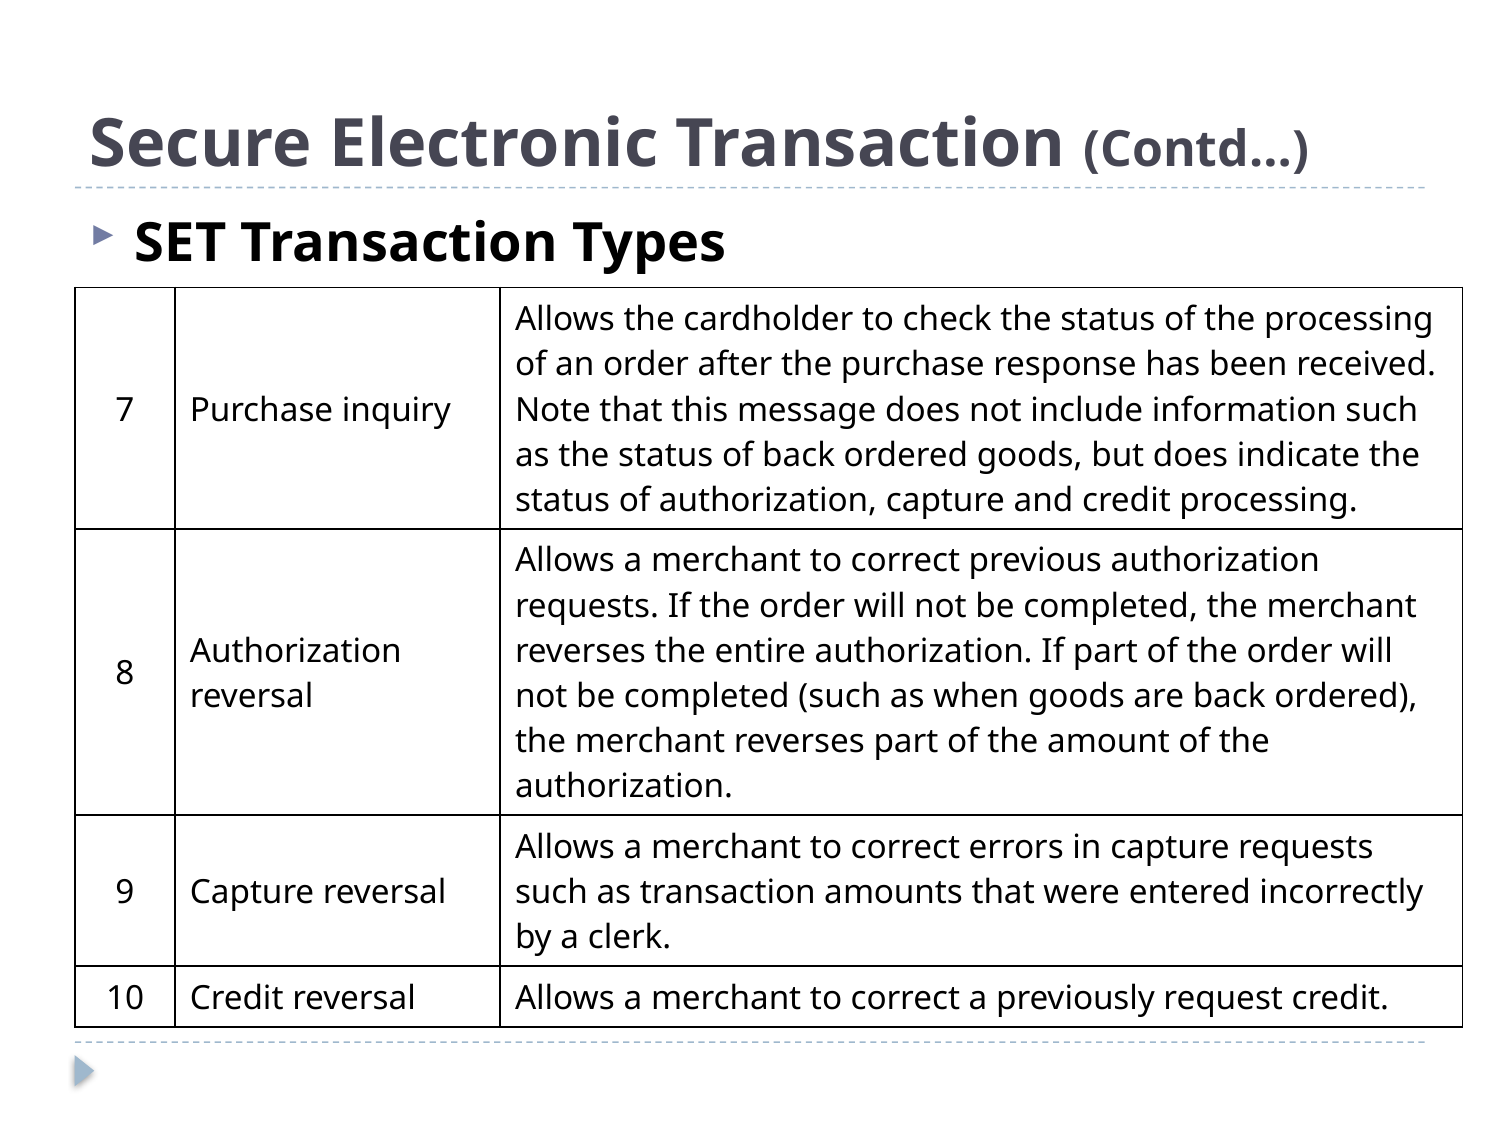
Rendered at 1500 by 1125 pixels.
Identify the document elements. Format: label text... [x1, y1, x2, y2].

table_cell 8 [76, 530, 174, 814]
table_cell Authorization reversal [176, 530, 499, 814]
table_header Allows the cardholder to check the status of the processing of an order after the purchase response has been received. Note that this message does not include information such as the status of back ordered goods, but does indicate the status of authorization, capture and credit processing. [501, 288, 1462, 528]
table_cell Capture reversal [176, 816, 499, 965]
table_cell Credit reversal [176, 967, 499, 1026]
title Secure Electronic Transaction (Contd…) [75, 24, 1425, 188]
table_header Purchase inquiry [176, 288, 499, 528]
table_cell Allows a merchant to correct errors in capture requests such as transaction amounts that were entered incorrectly by a clerk. [501, 816, 1462, 965]
table_cell Allows a merchant to correct a previously request credit. [501, 967, 1462, 1026]
list SET Transaction Types [75, 200, 1425, 287]
table_header 7 [76, 288, 174, 528]
table_cell 9 [76, 816, 174, 965]
table_cell 10 [76, 967, 174, 1026]
table_cell Allows a merchant to correct previous authorization requests. If the order will not be completed, the merchant reverses the entire authorization. If part of the order will not be completed (such as when goods are back ordered), the merchant reverses part of the amount of the authorization. [501, 530, 1462, 814]
